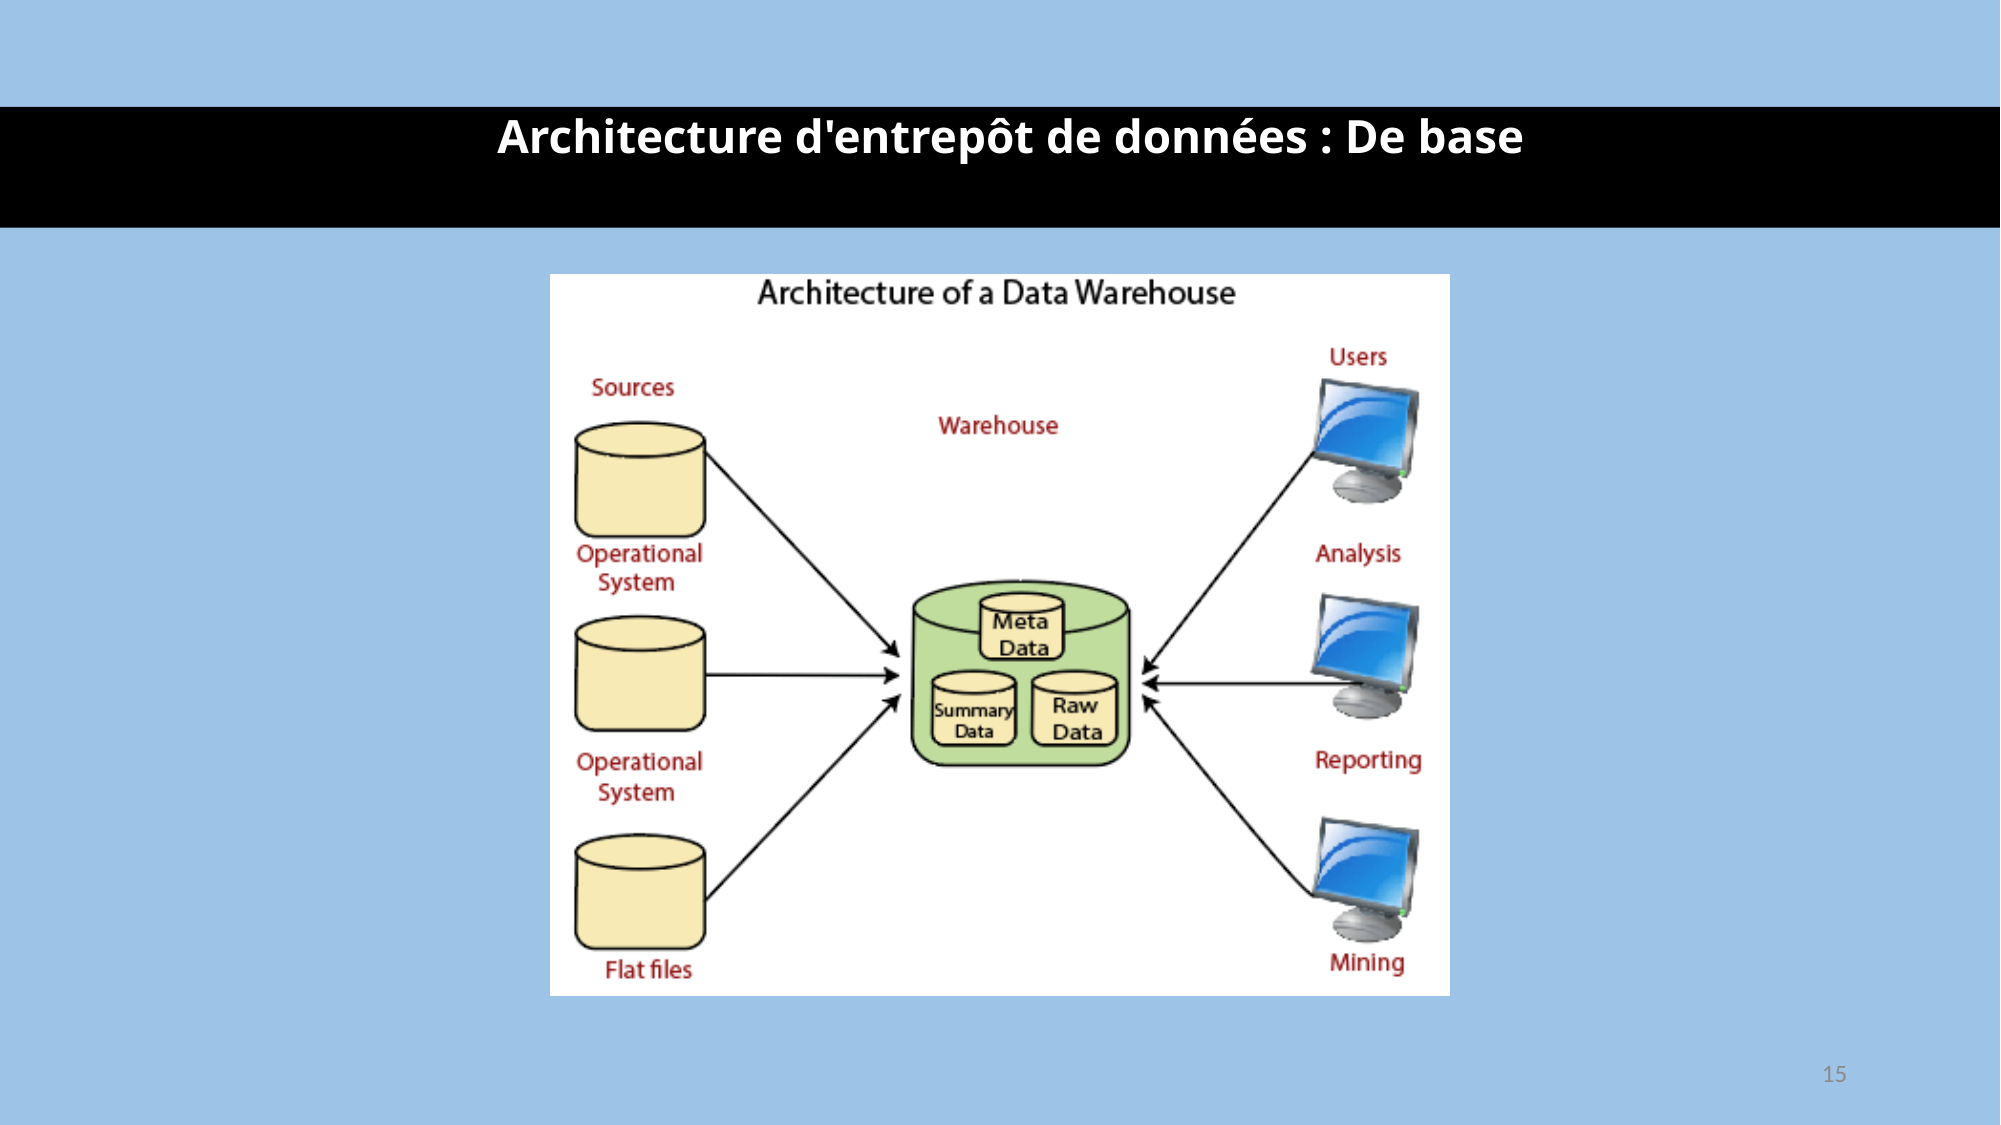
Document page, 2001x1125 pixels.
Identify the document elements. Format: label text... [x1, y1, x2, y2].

title Architecture d'entrepôt de données : De base [91, 105, 1931, 228]
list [550, 274, 1450, 996]
text_box [0, 106, 2000, 229]
slide_number 15 [1412, 1042, 1863, 1103]
